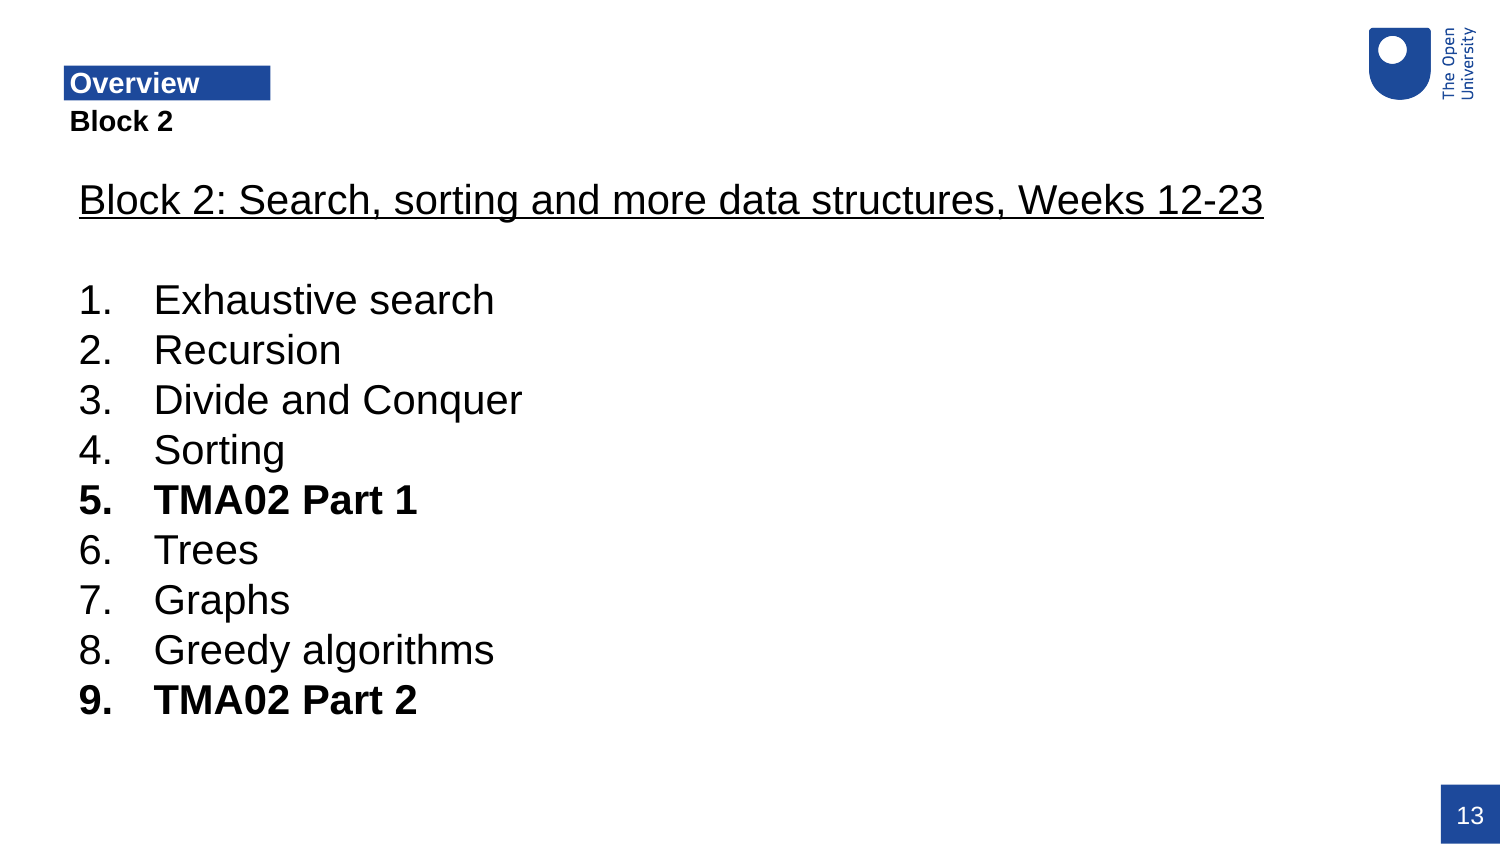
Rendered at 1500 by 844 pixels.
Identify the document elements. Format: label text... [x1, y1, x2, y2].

list Block 2 [63, 100, 1367, 142]
title Overview [63, 65, 271, 100]
text_box Block 2: Search, sorting and more data structures, Weeks 12-23 Exhaustive search Recursion Divide and Conquer Sorting TMA02 Part 1 Trees Graphs Greedy algorithms TMA02 Part 2 [63, 165, 1367, 731]
slide_number 13 [1440, 784, 1500, 844]
picture [1369, 27, 1476, 100]
